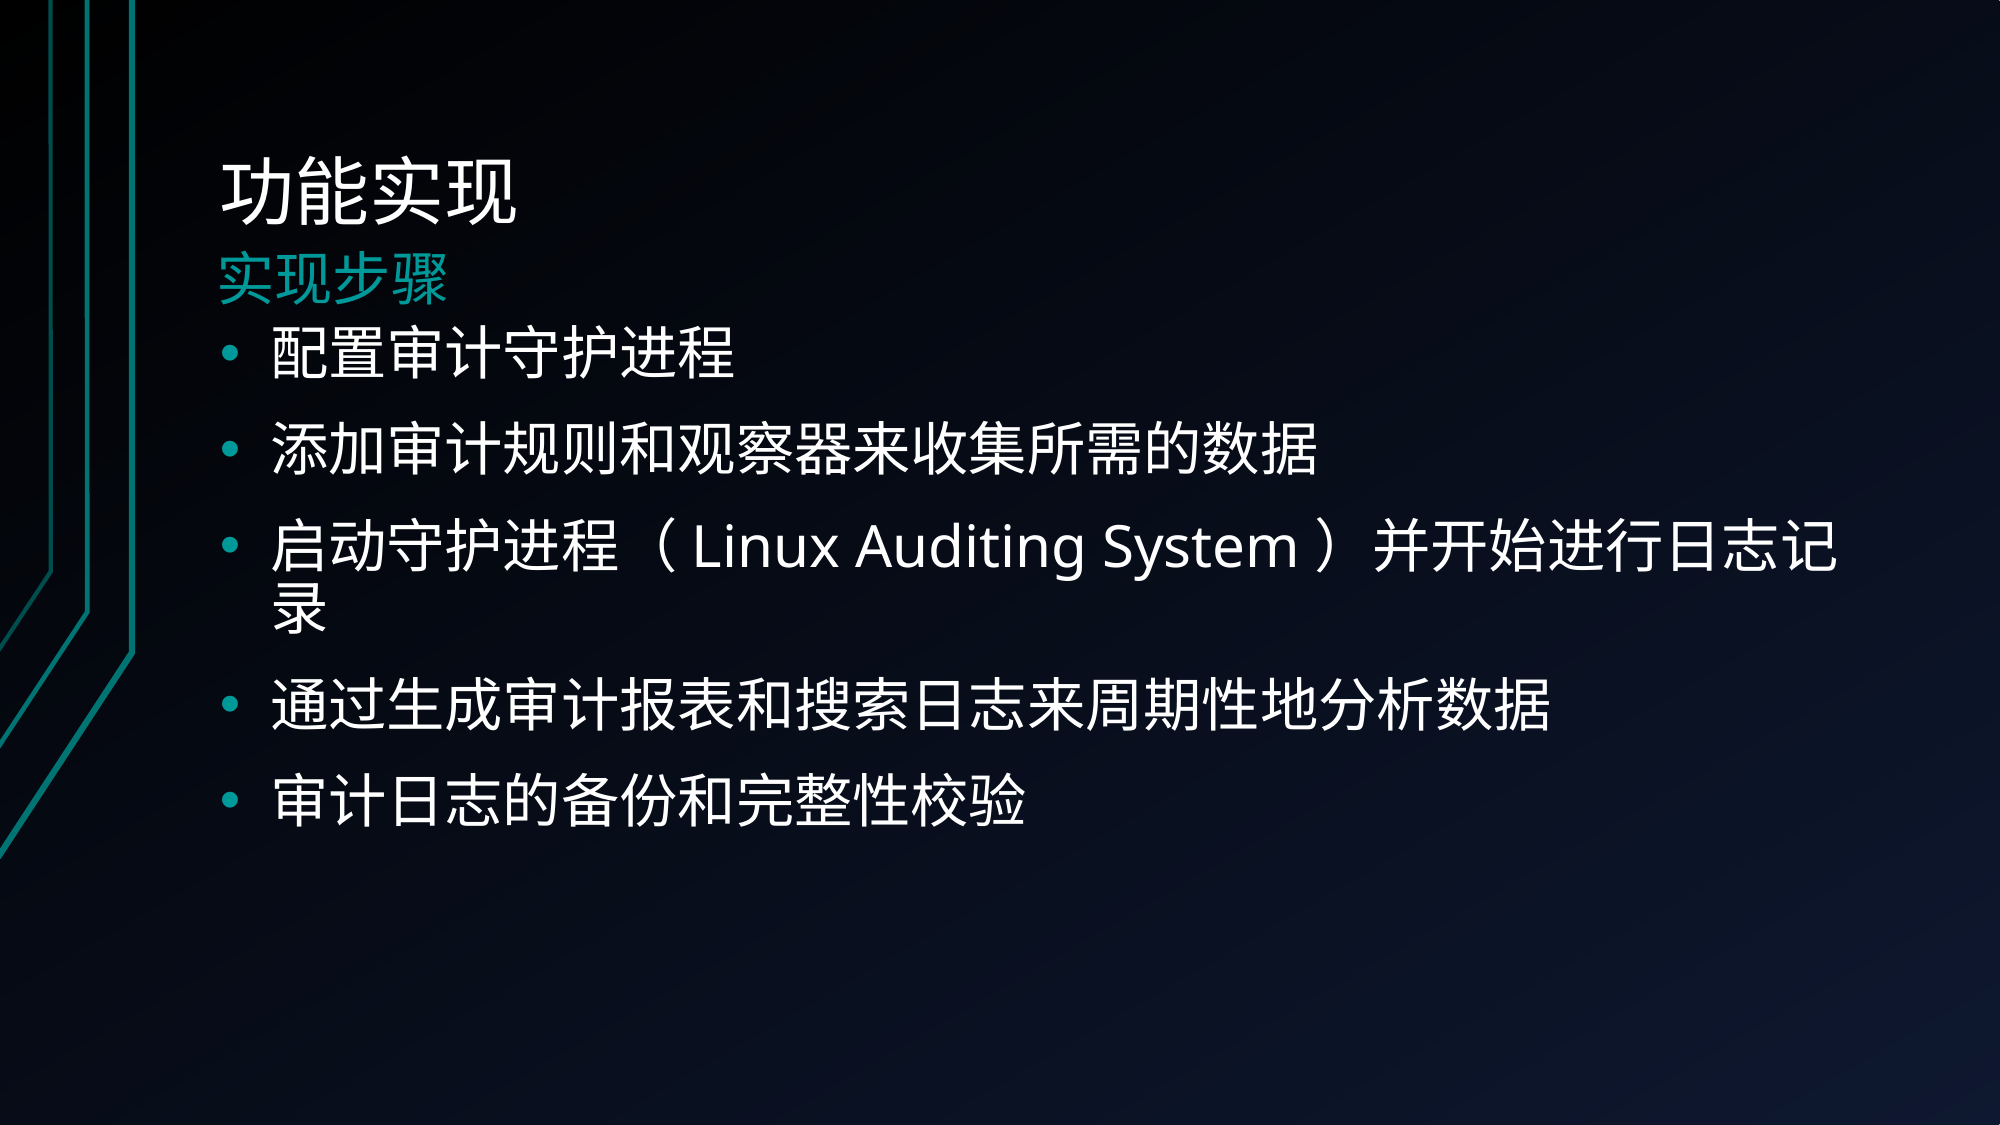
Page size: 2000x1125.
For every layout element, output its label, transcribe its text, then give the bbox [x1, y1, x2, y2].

list 实现步骤 [196, 137, 1896, 870]
title 功能实现 [199, 45, 1900, 246]
text_box 配置审计守护进程 添加审计规则和观察器来收集所需的数据 启动守护进程（Linux Auditing System）并开始进行日志记录 通过生成审计报表和搜索日志来周期性地分析数据 审计日志的备份和完整性校验 [199, 314, 1900, 1047]
